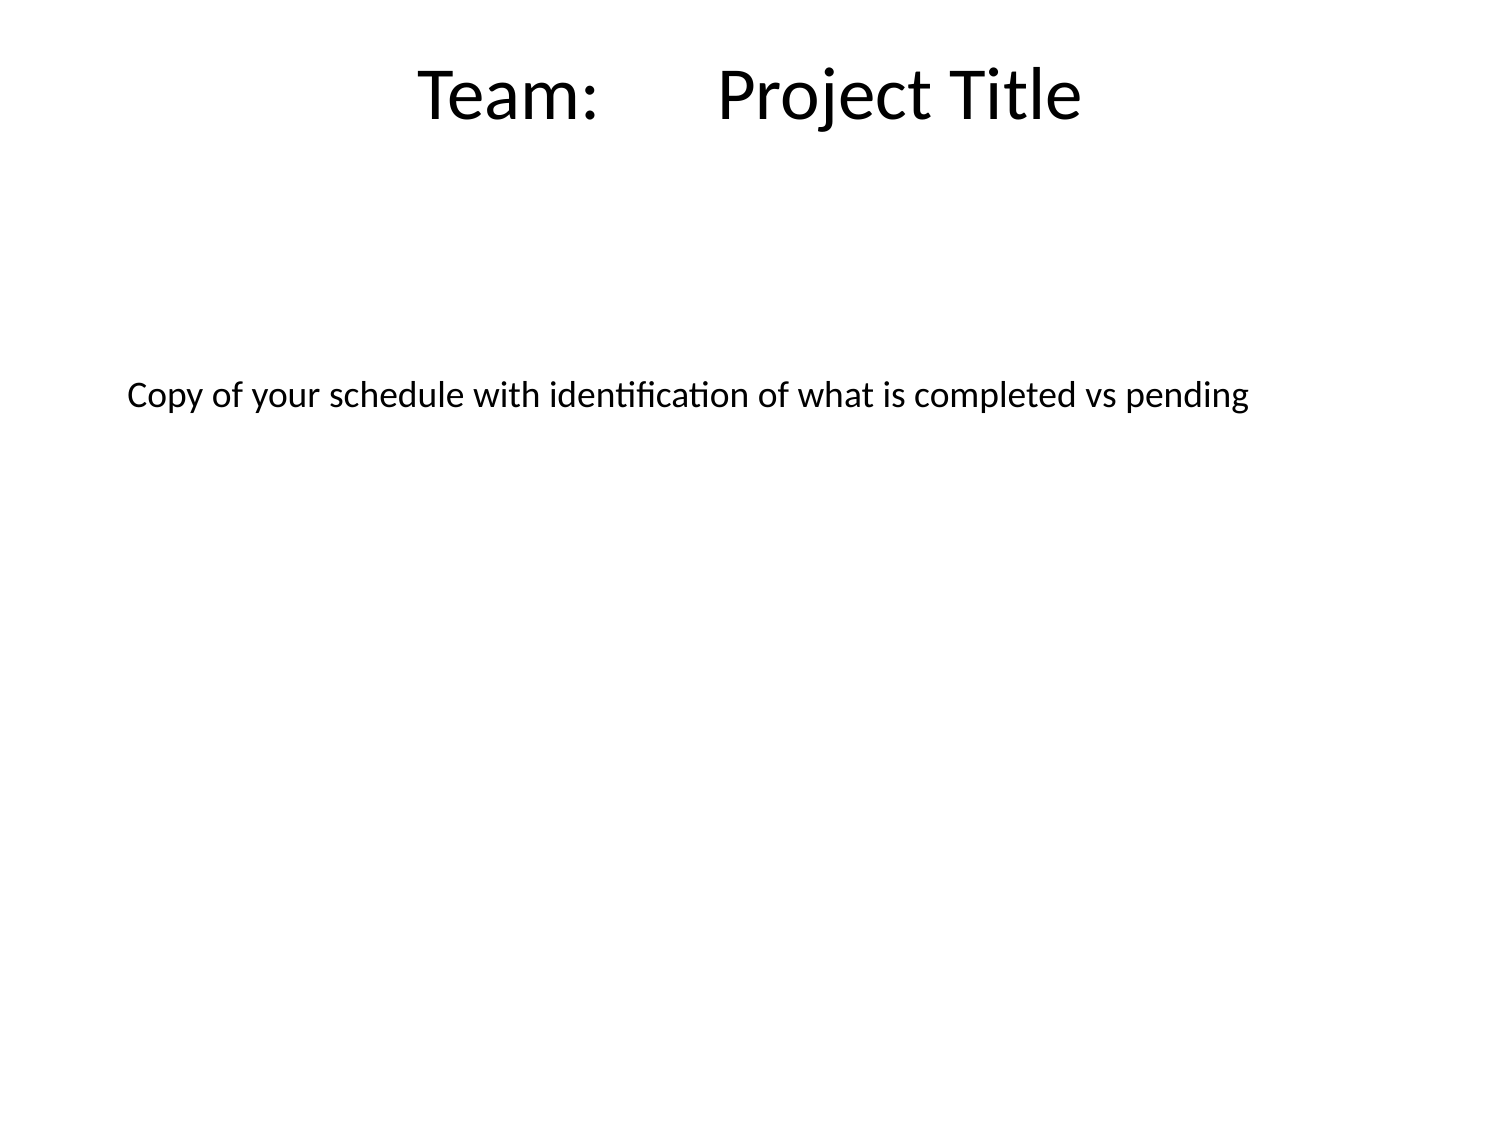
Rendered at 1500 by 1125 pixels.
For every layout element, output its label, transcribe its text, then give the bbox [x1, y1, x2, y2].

text_box Copy of your schedule with identification of what is completed vs pending [112, 362, 1388, 1008]
text_box Team: Project Title [62, 37, 1438, 143]
